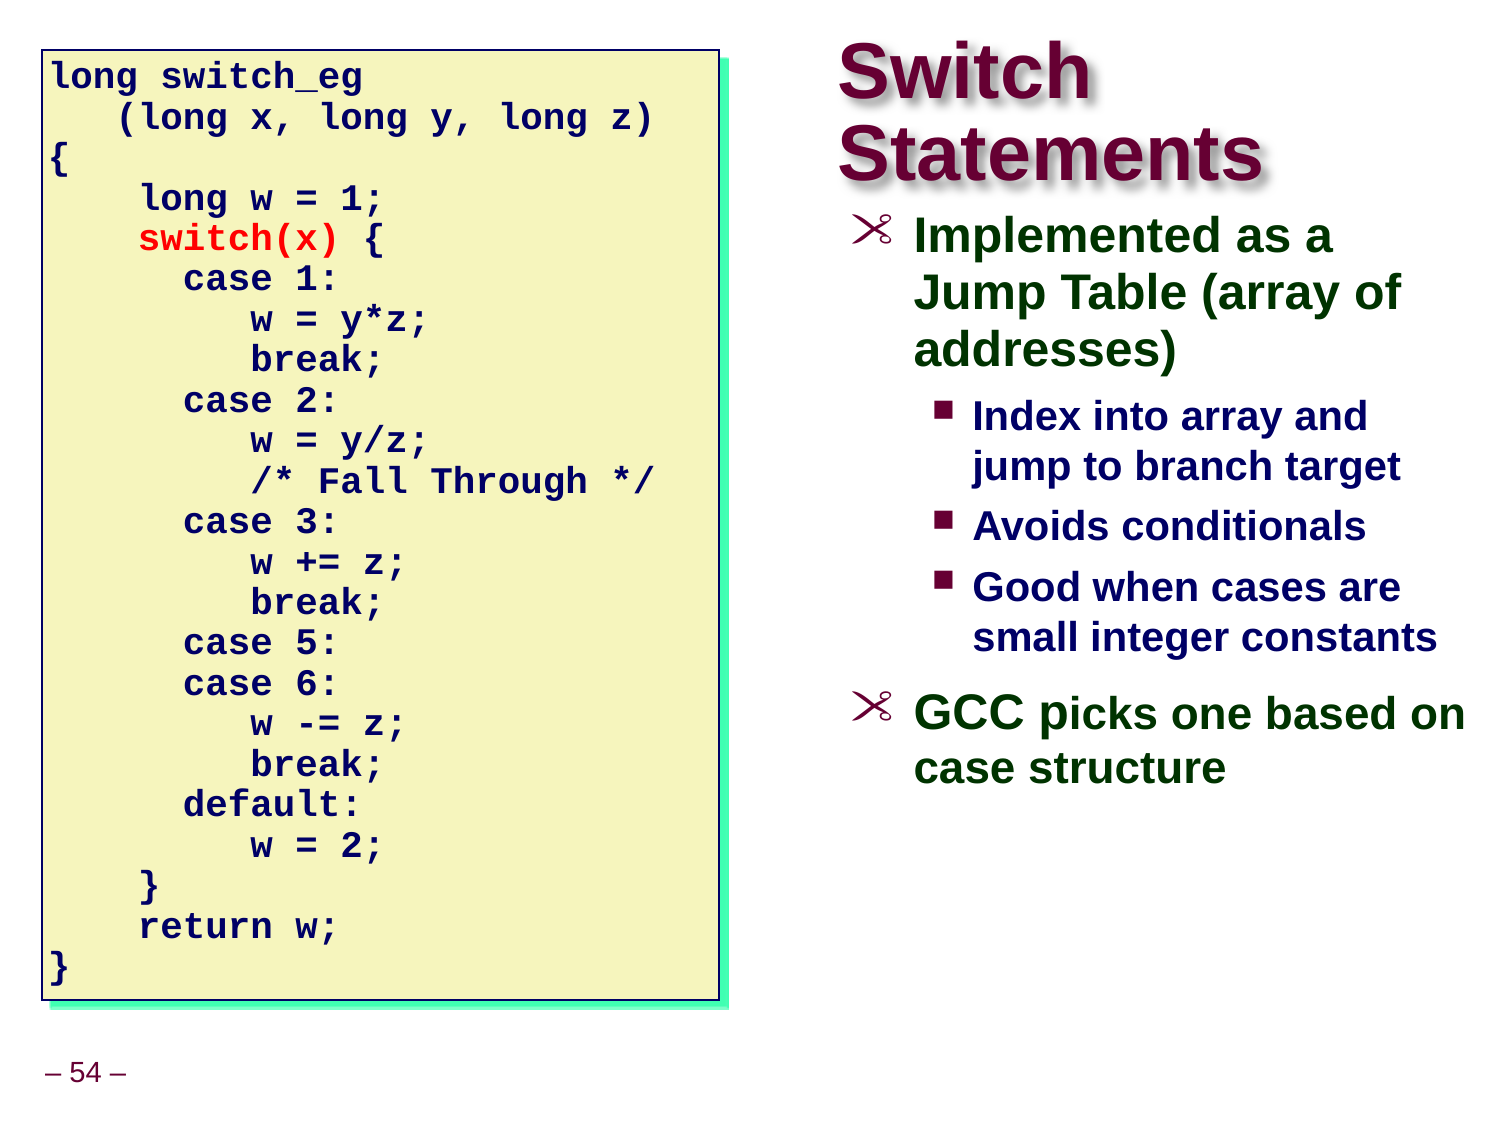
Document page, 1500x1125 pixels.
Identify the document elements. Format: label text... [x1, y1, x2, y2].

text_box long switch_eg (long x, long y, long z) { long w = 1; switch(x) { case 1: w = y*z; break; case 2: w = y/z; /* Fall Through */ case 3: w += z; break; case 5: case 6: w -= z; break; default: w = 2; } return w; } [41, 50, 719, 1000]
title Switch Statements [837, 24, 1451, 199]
list Implemented as a Jump Table (array of addresses) Index into array and jump to branch target Avoids conditionals Good when cases are small integer constants GCC picks one based on case structure [835, 199, 1488, 977]
